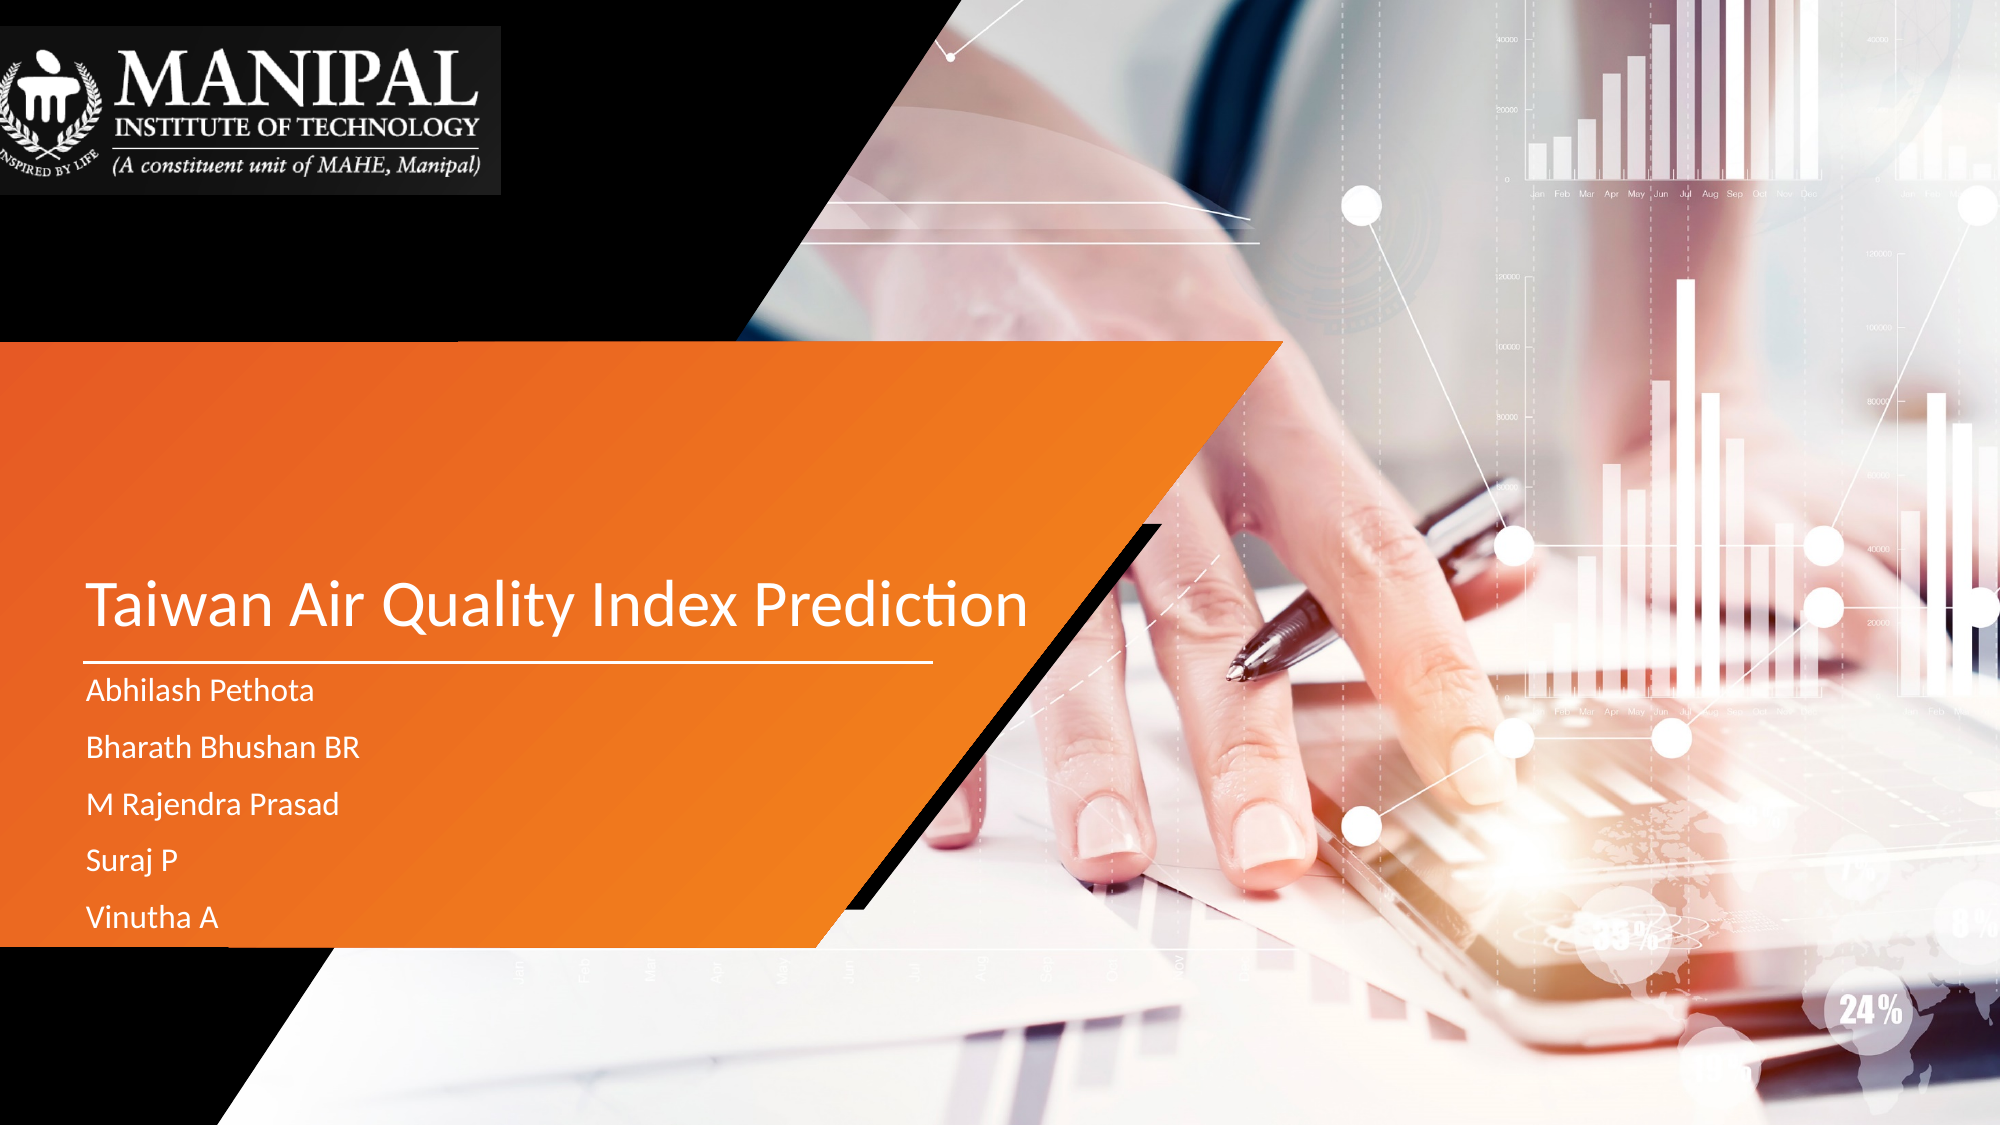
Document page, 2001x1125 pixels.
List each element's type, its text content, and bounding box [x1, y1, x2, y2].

picture [218, 0, 2000, 1125]
title Taiwan Air Quality Index Prediction [70, 435, 1167, 649]
picture [0, 26, 501, 195]
list Abhilash Pethota Bharath Bhushan BR M Rajendra Prasad Suraj P Vinutha A [70, 665, 920, 912]
